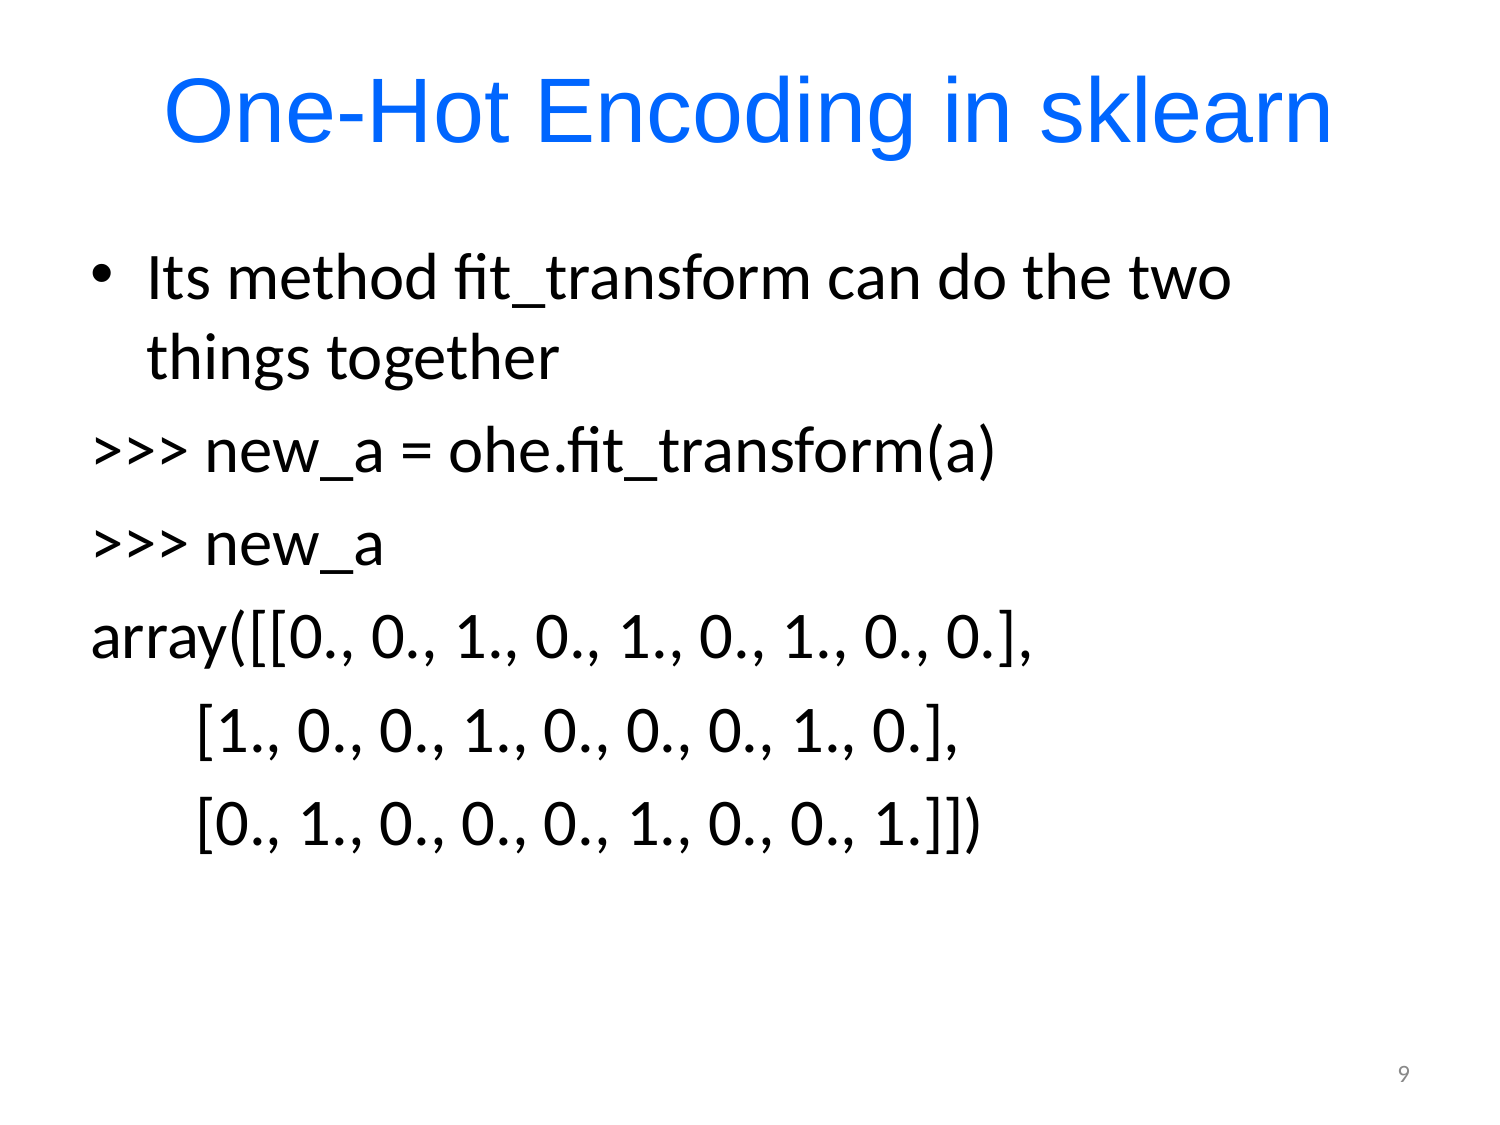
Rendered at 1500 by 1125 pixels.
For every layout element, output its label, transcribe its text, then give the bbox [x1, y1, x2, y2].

title One-Hot Encoding in sklearn [75, 12, 1425, 200]
list Its method fit_transform can do the two things together >>> new_a = ohe.fit_transform(a) >>> new_a array([[0., 0., 1., 0., 1., 0., 1., 0., 0.], [1., 0., 0., 1., 0., 0., 0., 1., 0.], [0., 1., 0., 0., 0., 1., 0., 0., 1.]]) [75, 224, 1425, 1075]
slide_number 9 [1074, 1042, 1425, 1103]
